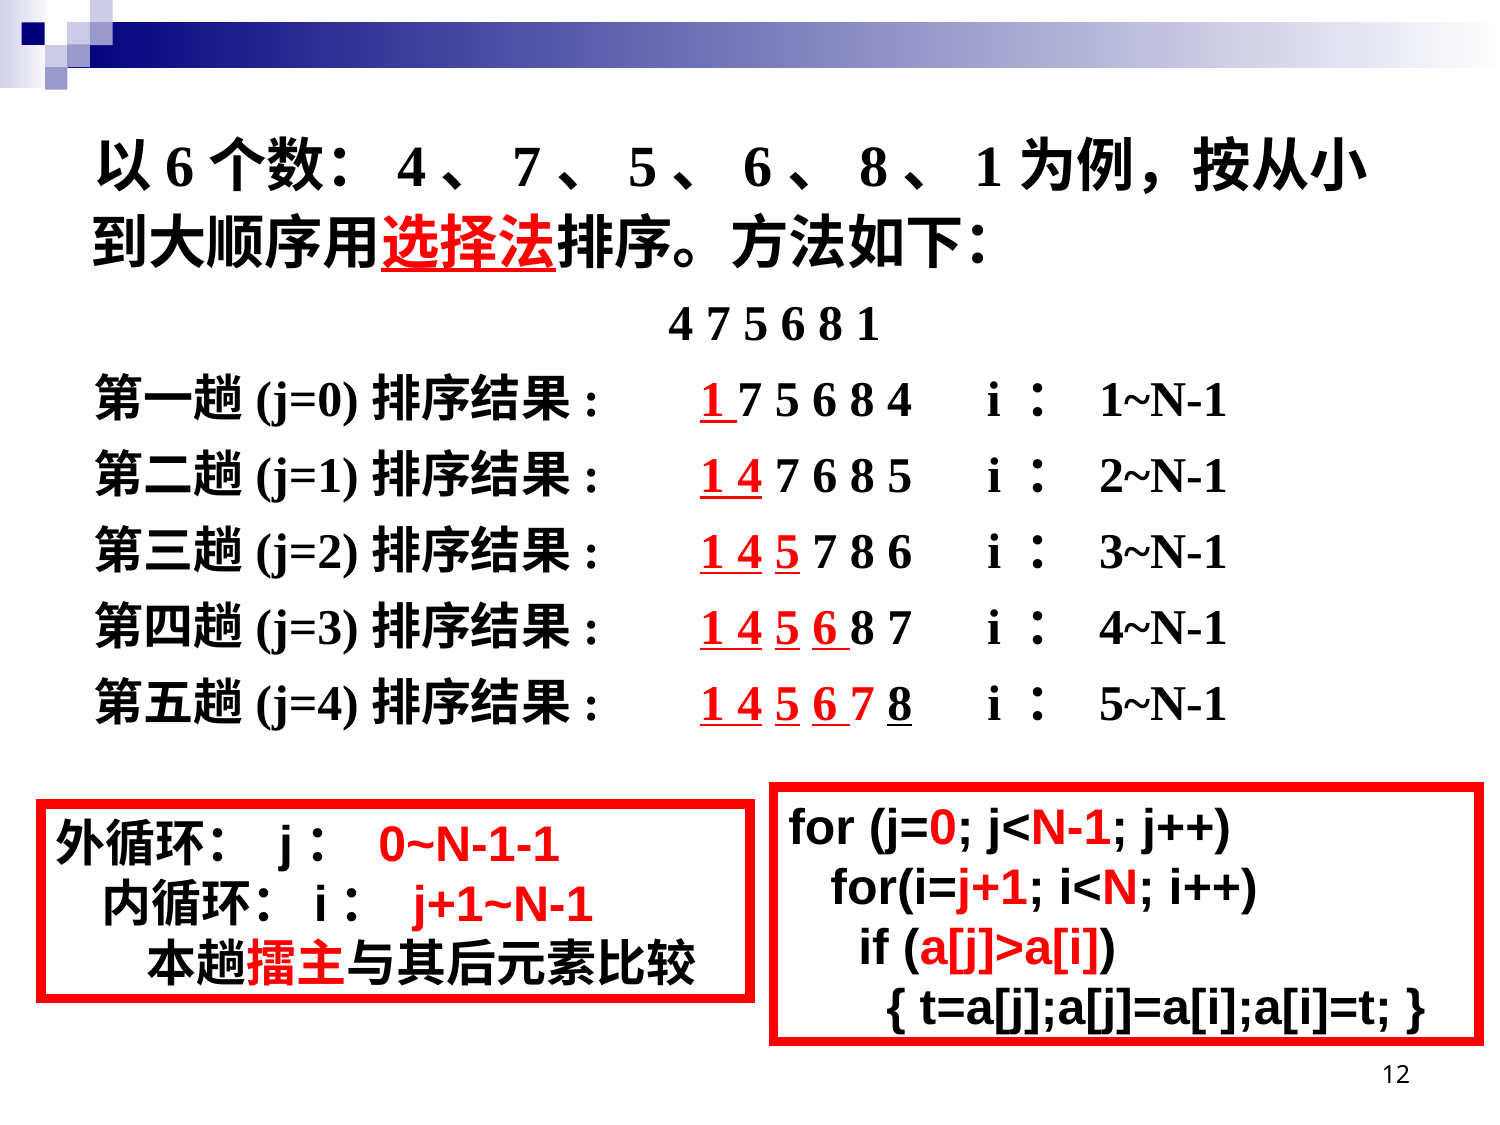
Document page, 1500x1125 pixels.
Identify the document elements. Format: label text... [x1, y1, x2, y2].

text_box 12 [1074, 1042, 1425, 1100]
text_box 外循环： j： 0~N-1-1 内循环：i： j+1~N-1 本趟擂主与其后元素比较 [41, 804, 750, 999]
list 以6个数：4、7、5、6、8、1为例，按从小到大顺序用选择法排序。方法如下： 4 7 5 6 8 1 第一趟(j=0)排序结果: 1 7 5 6 8 4 i ： 1~N-1 第二趟(j=1)排序结果: 1 4 7 6 8 5 i ： 2~N-1 第三趟(j=2)排序结果: 1 4 5 7 8 6 i ： 3~N-1 第四趟(j=3)排序结果: 1 4 5 6 8 7 i ： 4~N-1 第五趟(j=4)排序结果: 1 4 5 6 7 8 i ： 5~N-1 [75, 113, 1425, 882]
text_box for (j=0; j<N-1; j++) for(i=j+1; i<N; i++) if (a[j]>a[i]) { t=a[j];a[j]=a[i];a[i]=t; } [773, 786, 1480, 1042]
